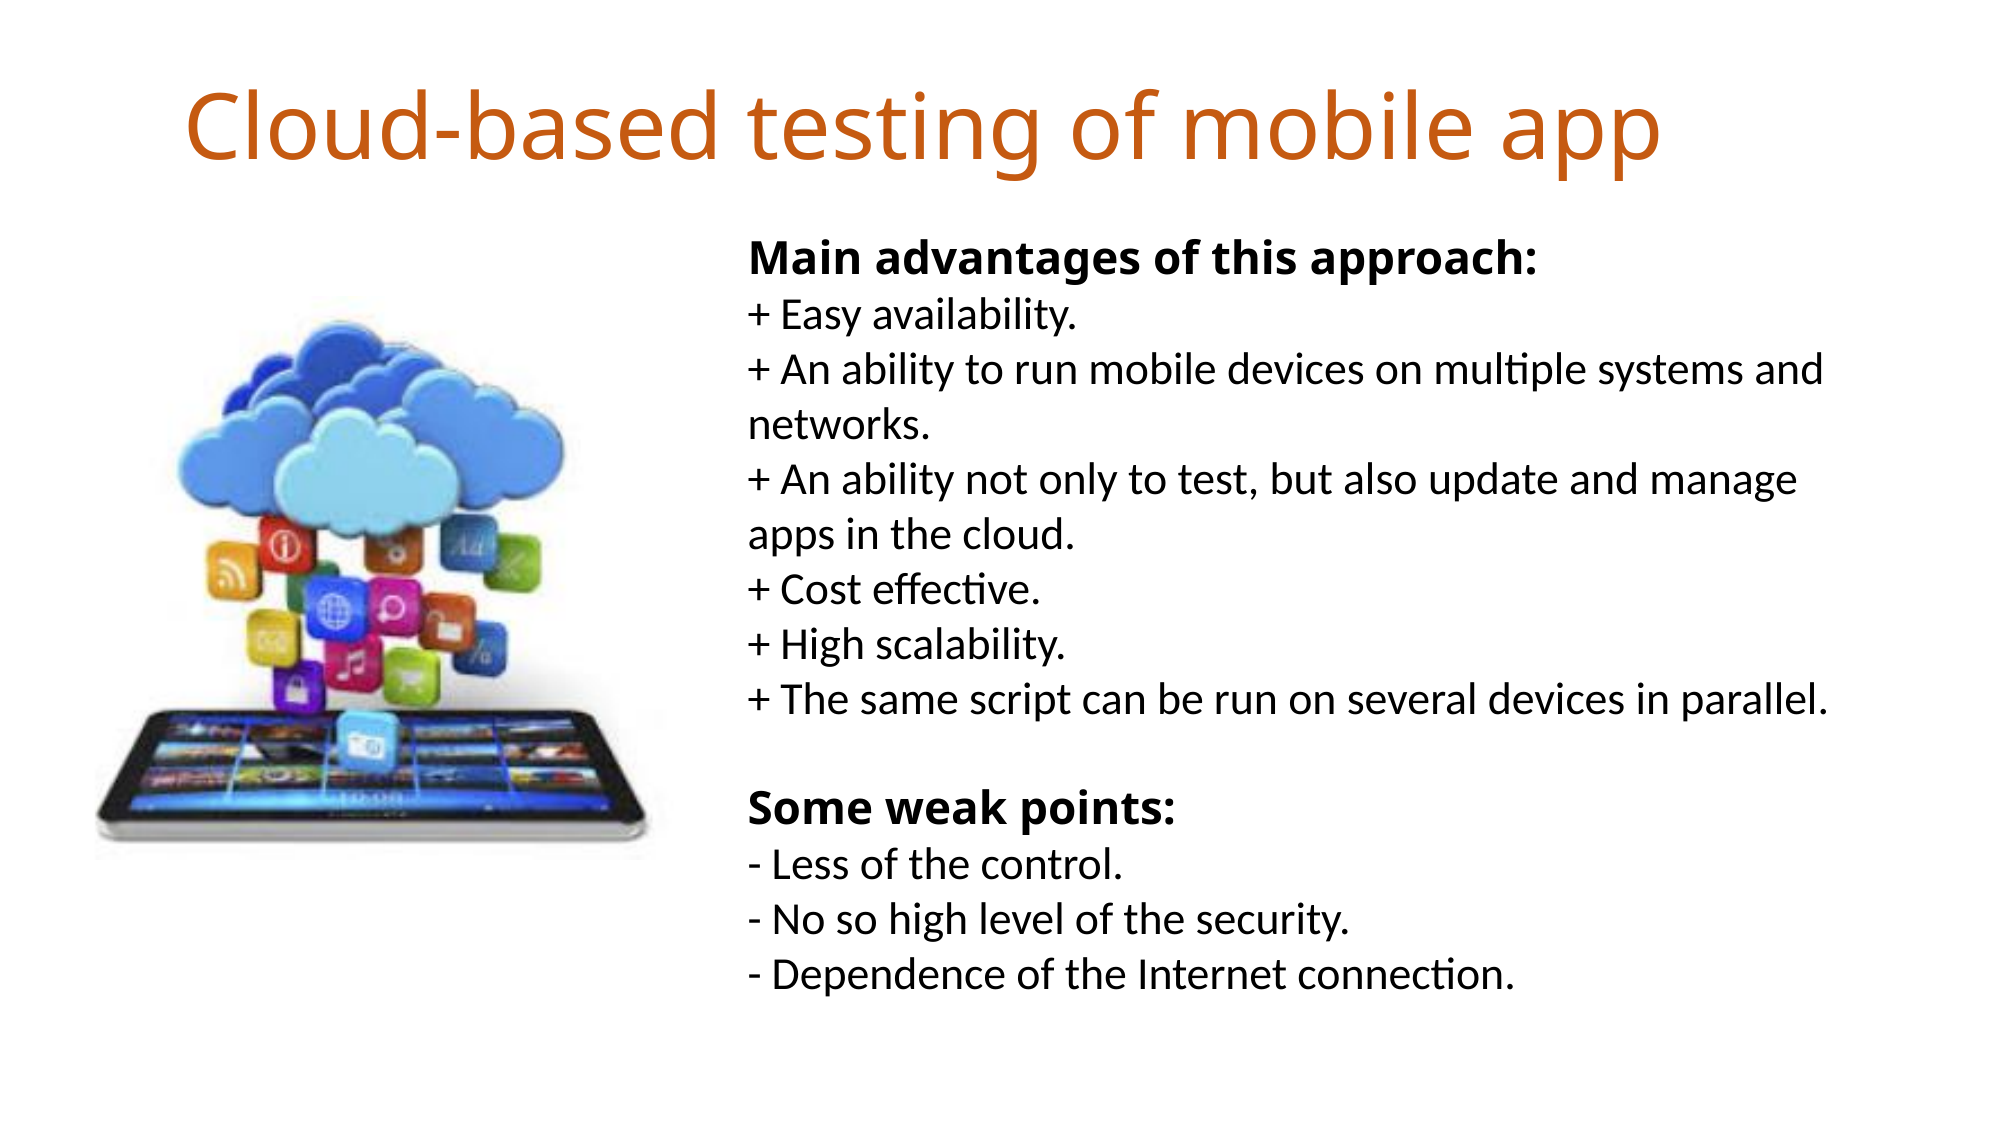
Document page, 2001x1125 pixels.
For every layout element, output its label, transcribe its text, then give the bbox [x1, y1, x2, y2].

picture [60, 296, 687, 860]
text_box Main advantages of this approach: + Easy availability. + An ability to run mobile devices on multiple systems and networks. + An ability not only to test, but also update and manage apps in the cloud. + Cost effective. + High scalability. + The same script can be run on several devices in parallel. Some weak points: - Less of the control. - No so high level of the security. - Dependence of the Internet connection. [732, 221, 1940, 1006]
text_box Cloud-based testing of mobile app [62, 59, 1788, 200]
